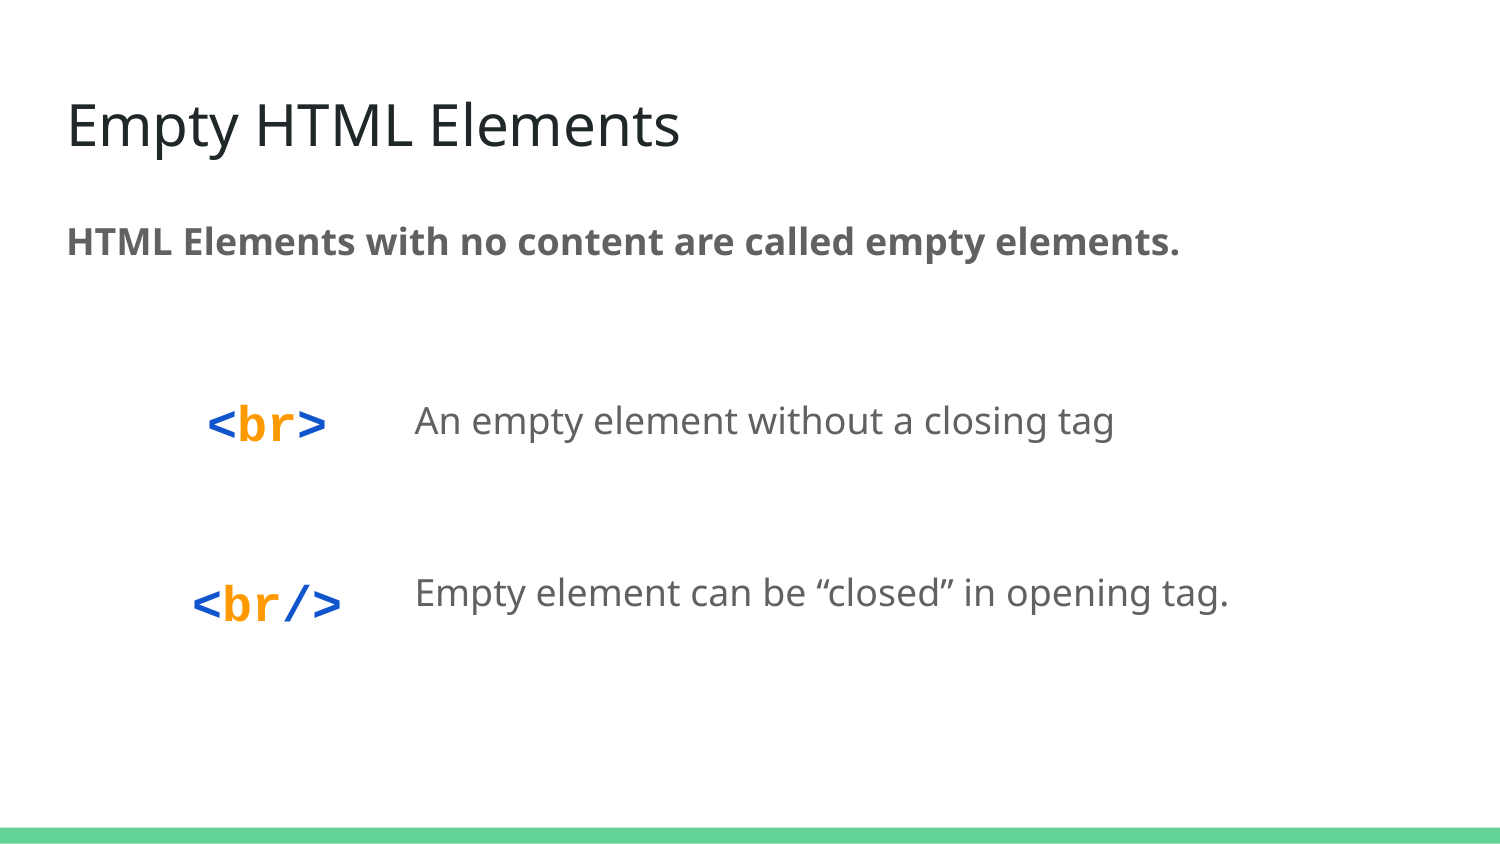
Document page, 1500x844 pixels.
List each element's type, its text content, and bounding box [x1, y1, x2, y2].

text_box <br/> [138, 547, 396, 657]
list <br> [138, 367, 396, 477]
list An empty element without a closing tag [399, 375, 1434, 469]
list HTML Elements with no content are called empty elements. [51, 196, 1421, 337]
list Empty element can be “closed” in opening tag. [399, 547, 1434, 642]
title Empty HTML Elements [51, 72, 1449, 167]
